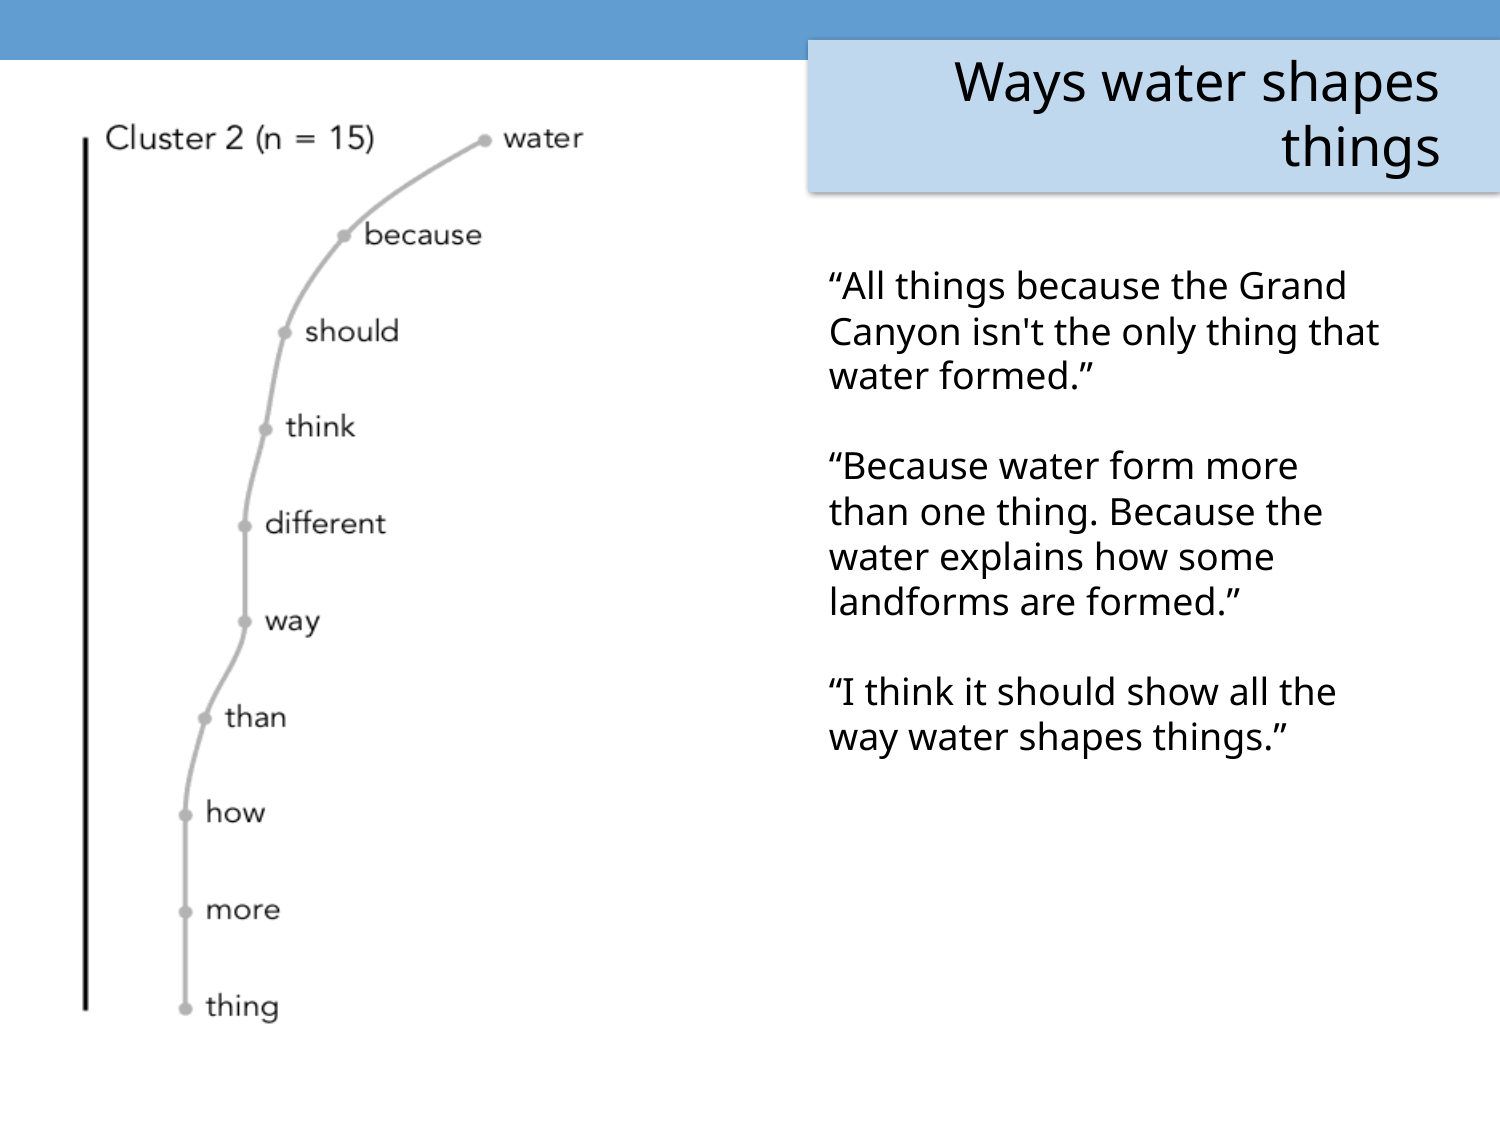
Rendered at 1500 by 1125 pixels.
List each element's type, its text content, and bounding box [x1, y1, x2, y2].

text_box Ways water shapes things [782, 40, 1457, 185]
text_box [807, 39, 1500, 193]
text_box “All things because the Grand Canyon isn't the only thing that water formed.” “Because water form more than one thing. Because the water explains how some landforms are formed.” “I think it should show all the way water shapes things.” [813, 255, 1397, 765]
picture [1, 60, 659, 1125]
